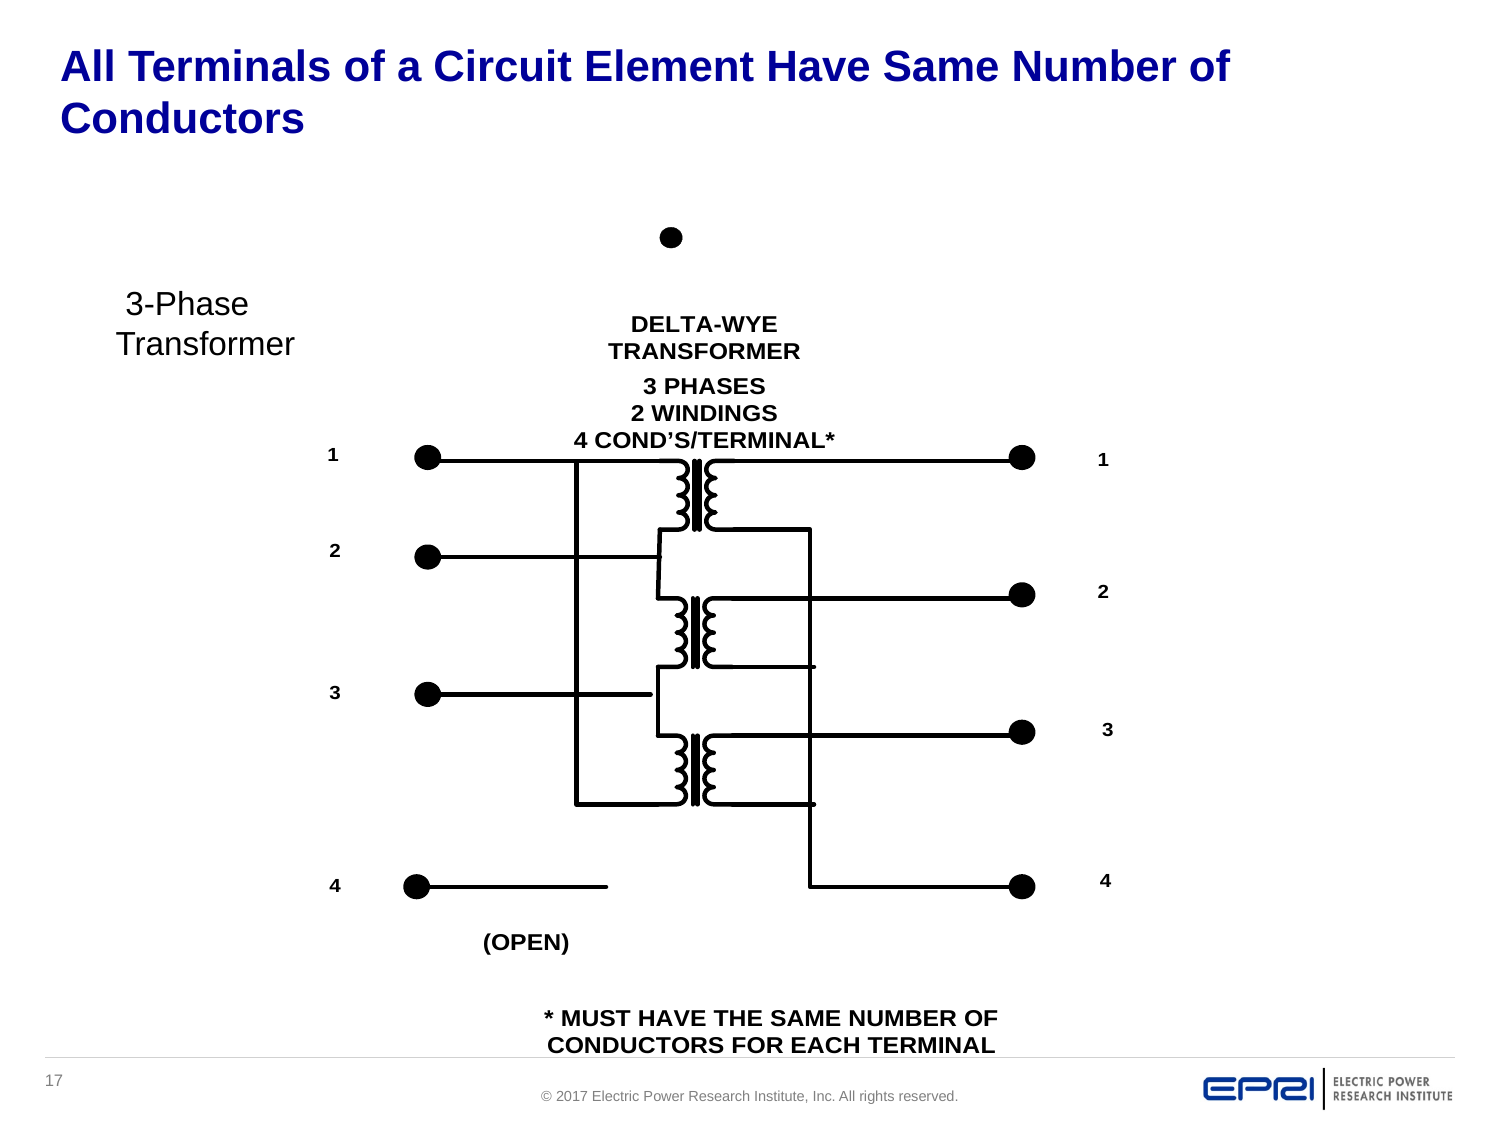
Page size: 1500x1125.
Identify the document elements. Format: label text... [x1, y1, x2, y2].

text_box 3-Phase Transformer [24, 274, 319, 370]
picture [324, 224, 1116, 1063]
title All Terminals of a Circuit Element Have Same Number of Conductors [44, 29, 1456, 151]
picture [1200, 1064, 1455, 1113]
